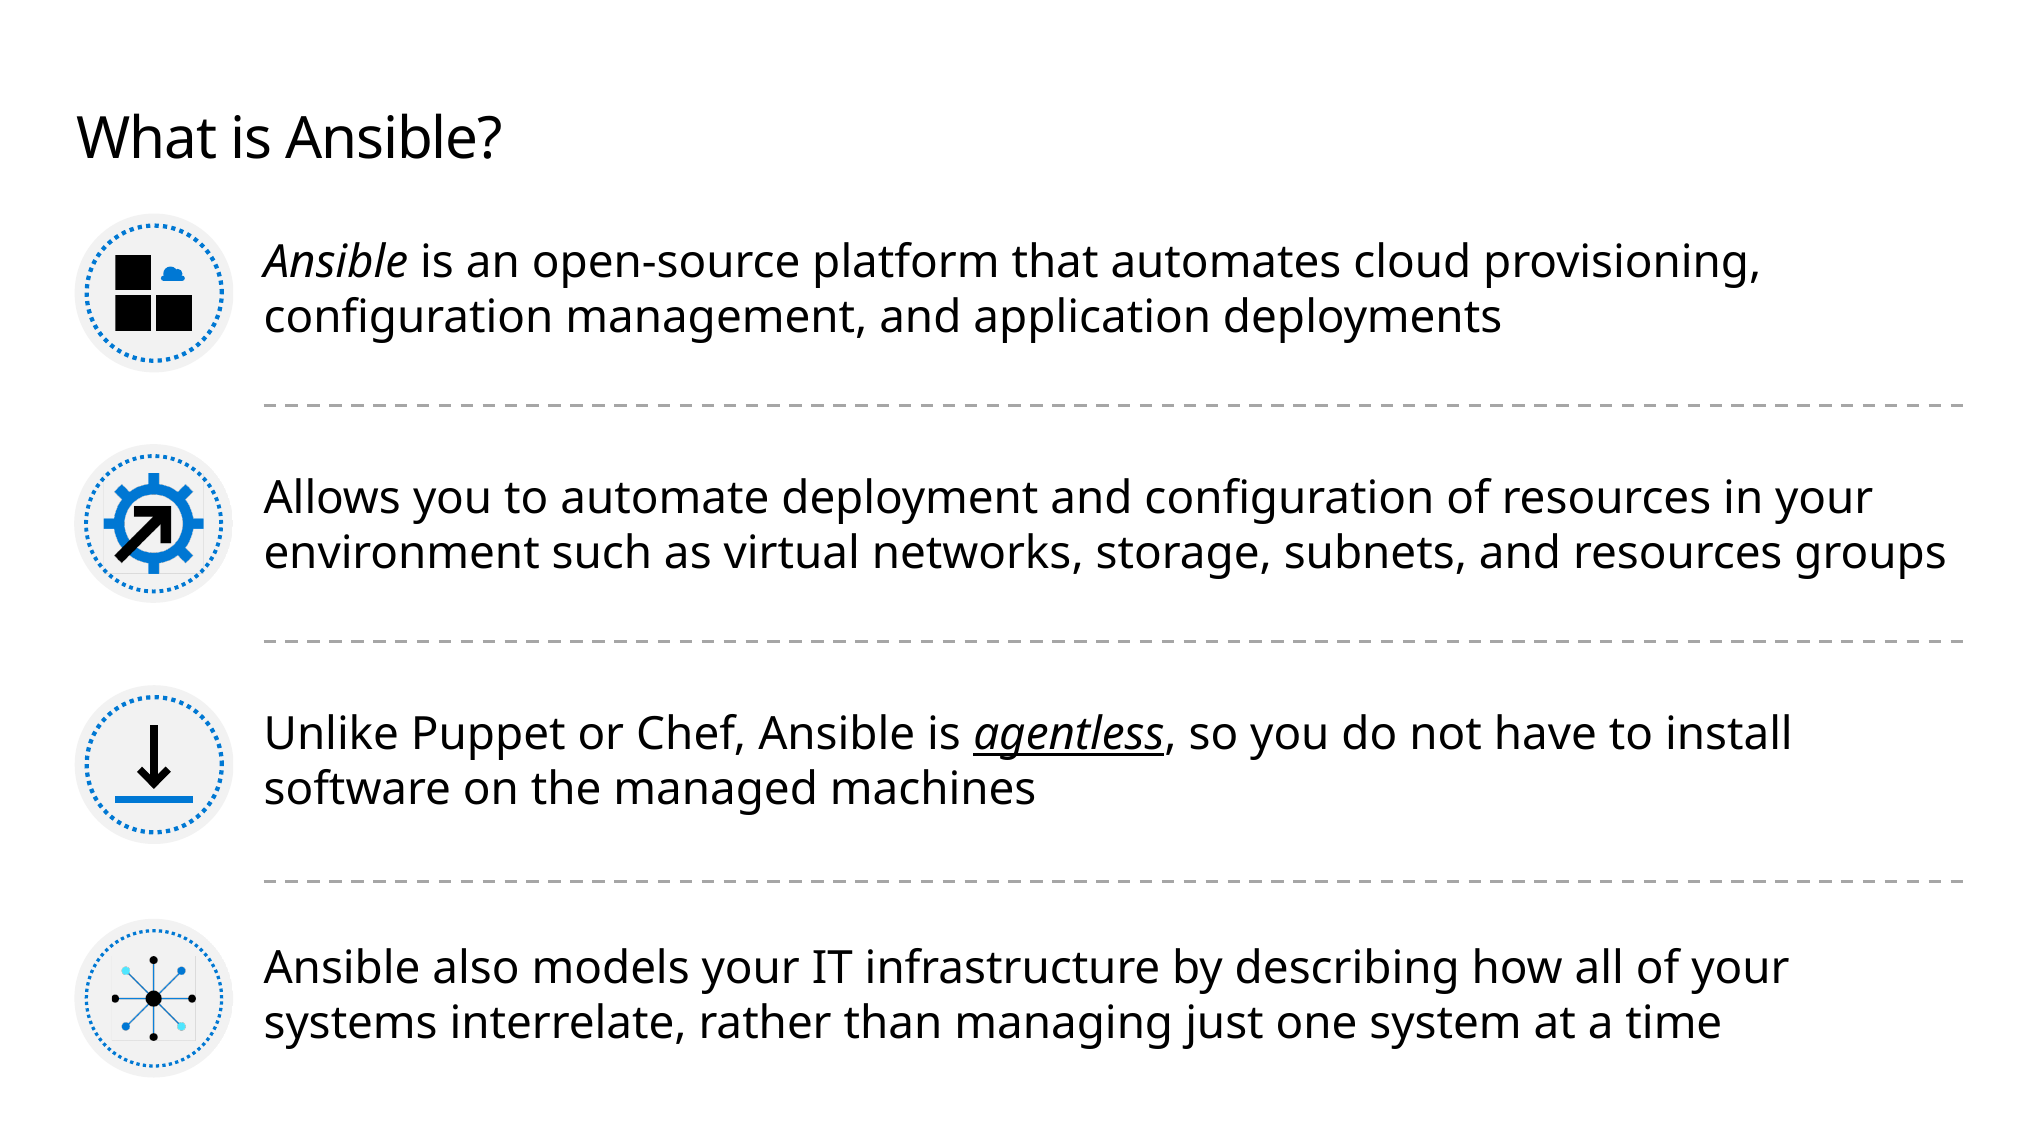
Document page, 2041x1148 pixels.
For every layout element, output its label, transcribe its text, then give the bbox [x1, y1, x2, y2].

title What is Ansible? [76, 103, 1969, 172]
text_box Ansible is an open-source platform that automates cloud provisioning, configuration management, and application deployments [263, 231, 1967, 342]
picture [73, 212, 234, 373]
text_box Unlike Puppet or Chef, Ansible is agentless, so you do not have to install software on the managed machines [263, 703, 1967, 814]
text_box Allows you to automate deployment and configuration of resources in your environment such as virtual networks, storage, subnets, and resources groups [263, 467, 1967, 578]
picture [73, 918, 234, 1078]
picture [73, 443, 234, 604]
picture [73, 684, 234, 844]
text_box Ansible also models your IT infrastructure by describing how all of your systems interrelate, rather than managing just one system at a time [263, 937, 1967, 1048]
